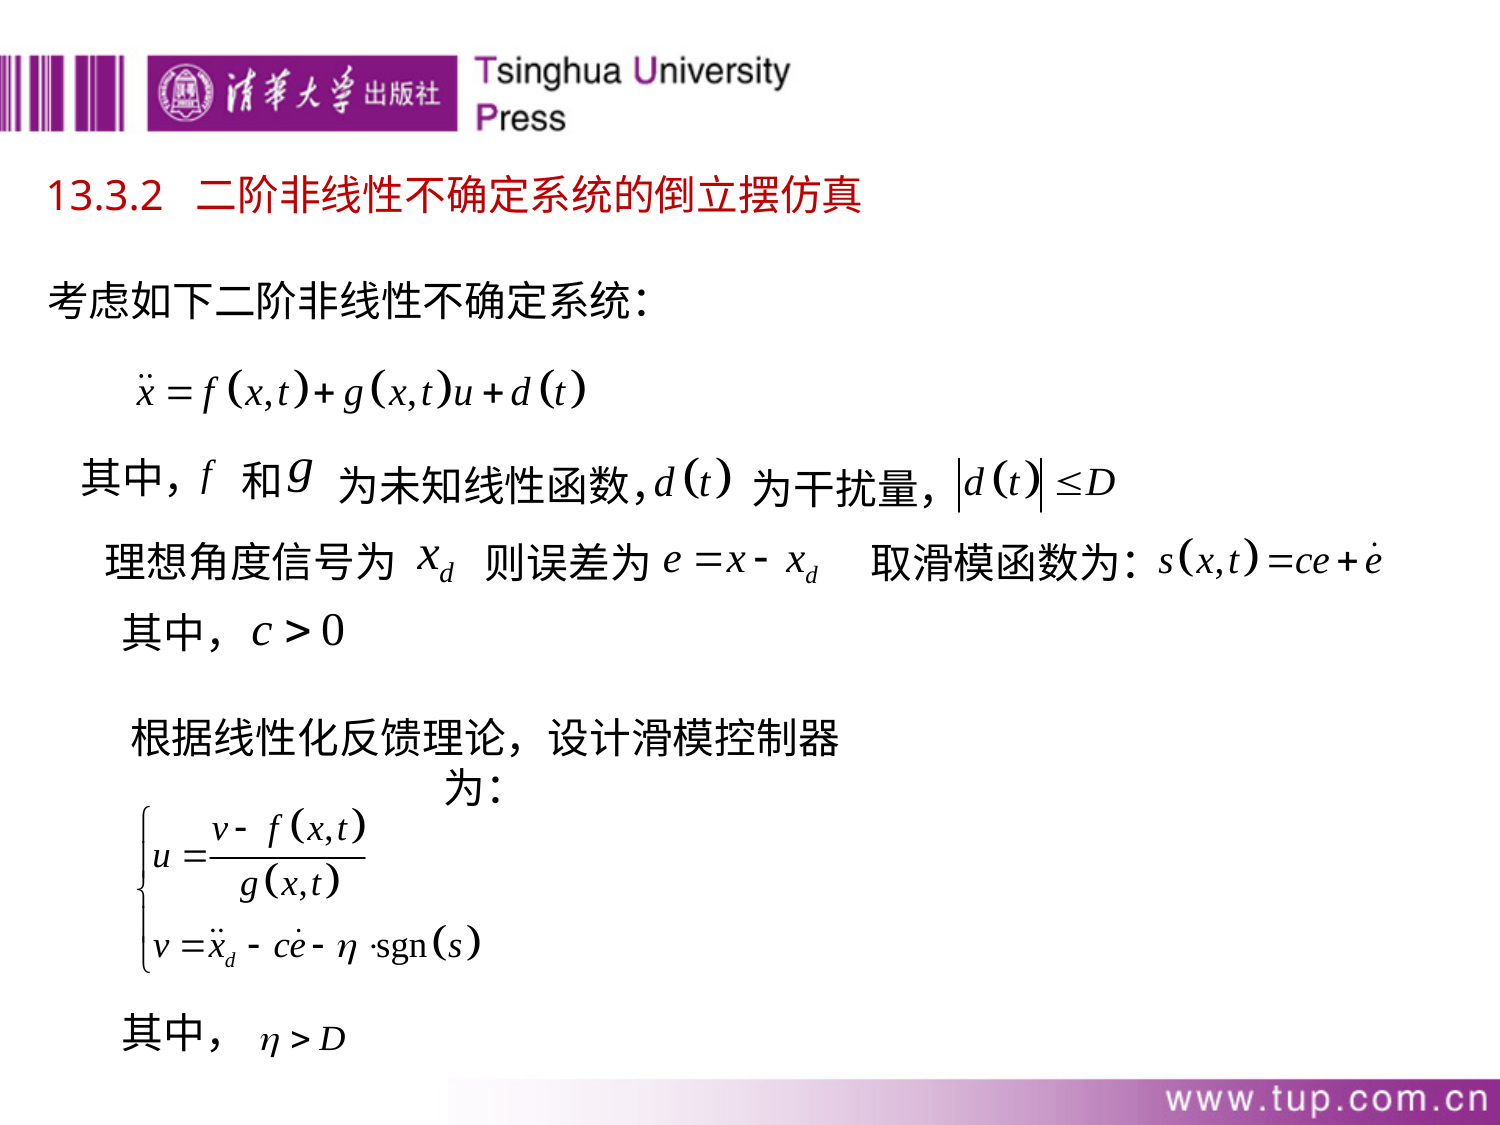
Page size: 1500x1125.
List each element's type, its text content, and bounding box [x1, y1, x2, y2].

text_box 理想角度信号为 [89, 528, 402, 593]
text_box 和 [226, 447, 299, 513]
picture [188, 451, 227, 503]
picture [277, 449, 326, 503]
picture [1151, 529, 1389, 597]
picture [950, 448, 1125, 522]
text_box 其中， [106, 999, 262, 1065]
picture [128, 797, 486, 983]
picture [656, 529, 829, 595]
picture [128, 361, 592, 430]
picture [244, 602, 353, 658]
picture [647, 449, 735, 522]
text_box 为干扰量， [740, 455, 945, 520]
text_box 其中， [65, 444, 221, 510]
picture [407, 519, 467, 595]
picture [0, 1017, 1500, 1125]
text_box 为未知线性函数， [322, 452, 643, 517]
text_box 考虑如下二阶非线性不确定系统： [32, 267, 689, 332]
text_box 则误差为 [471, 529, 652, 595]
text_box 取滑模函数为： [855, 529, 1150, 595]
text_box 13.3.2 二阶非线性不确定系统的倒立摆仿真 [17, 160, 892, 226]
text_box 其中， [106, 599, 262, 665]
picture [0, 34, 1500, 149]
text_box 根据线性化反馈理论，设计滑模控制器为： [78, 704, 892, 819]
